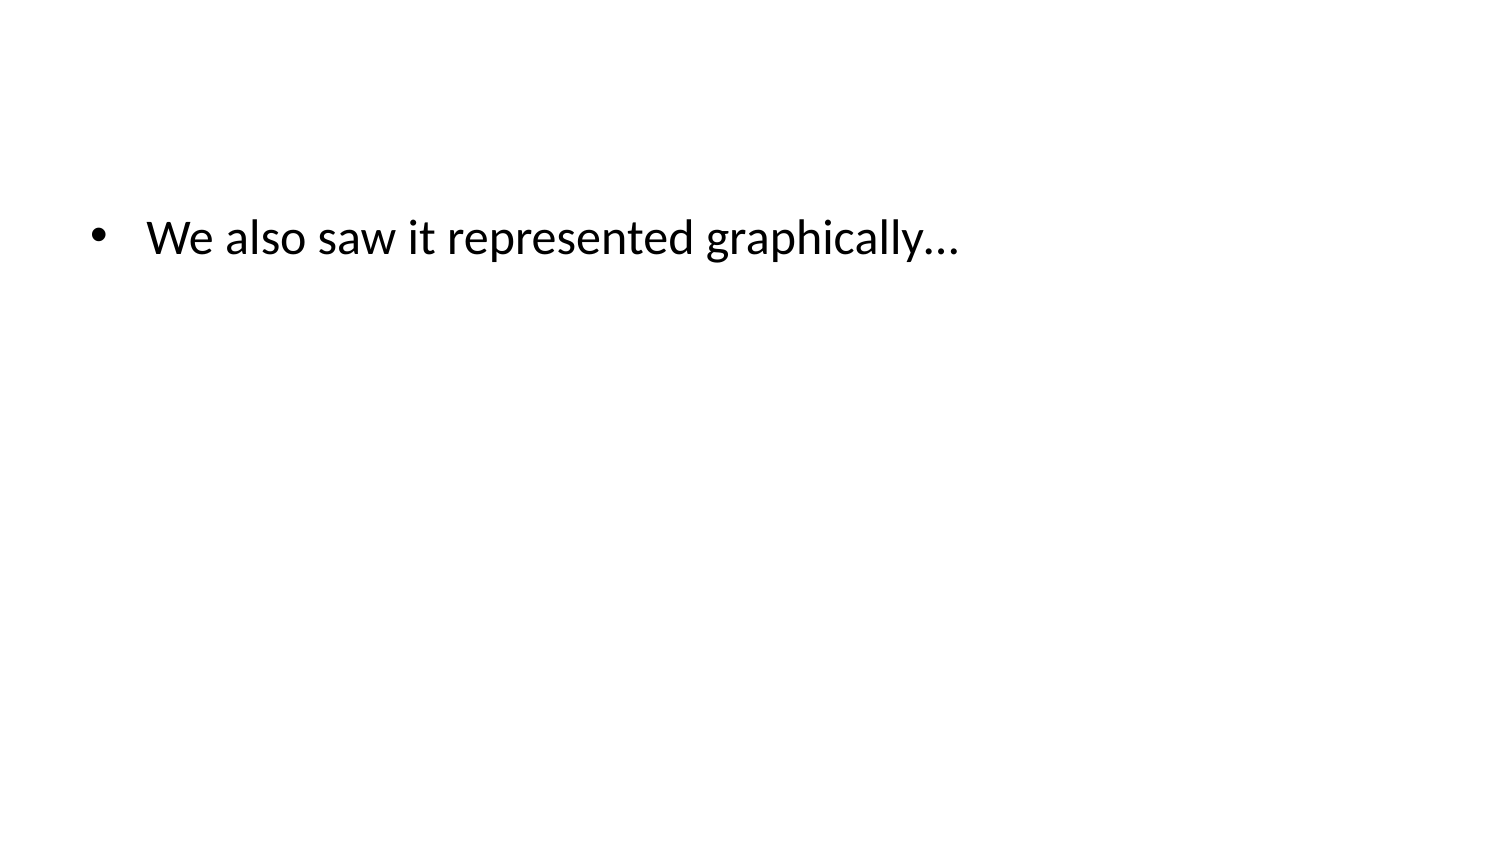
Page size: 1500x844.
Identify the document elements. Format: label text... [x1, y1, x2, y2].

list We also saw it represented graphically… [75, 196, 1425, 754]
